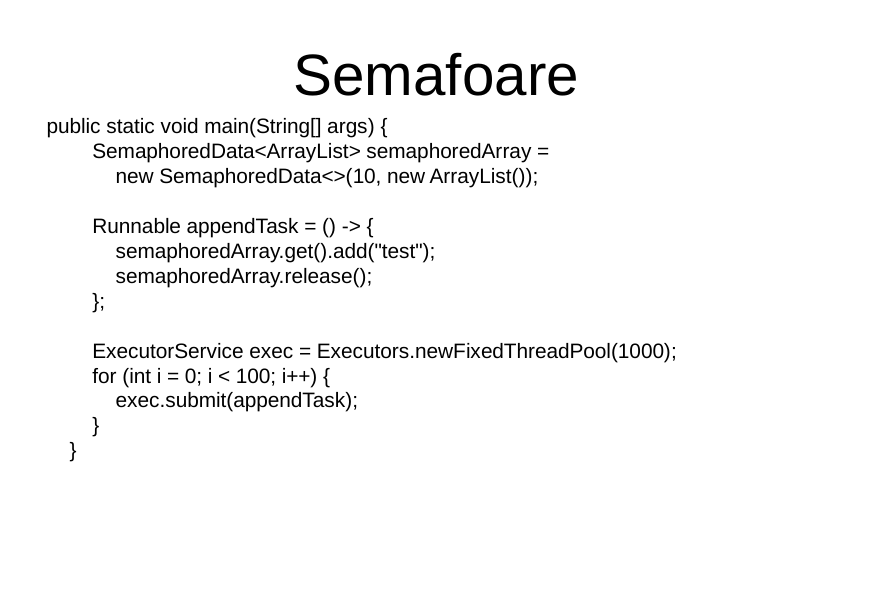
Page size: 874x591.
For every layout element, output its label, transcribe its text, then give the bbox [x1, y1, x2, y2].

text_box Semafoare [43, 23, 830, 60]
text_box public static void main(String[] args) { SemaphoredData<ArrayList> semaphoredArray = new SemaphoredData<>(10, new ArrayList()); Runnable appendTask = () -> { semaphoredArray.get().add("test"); semaphoredArray.release(); }; ExecutorService exec = Executors.newFixedThreadPool(1000); for (int i = 0; i < 100; i++) { exec.submit(appendTask); } } [31, 60, 842, 442]
